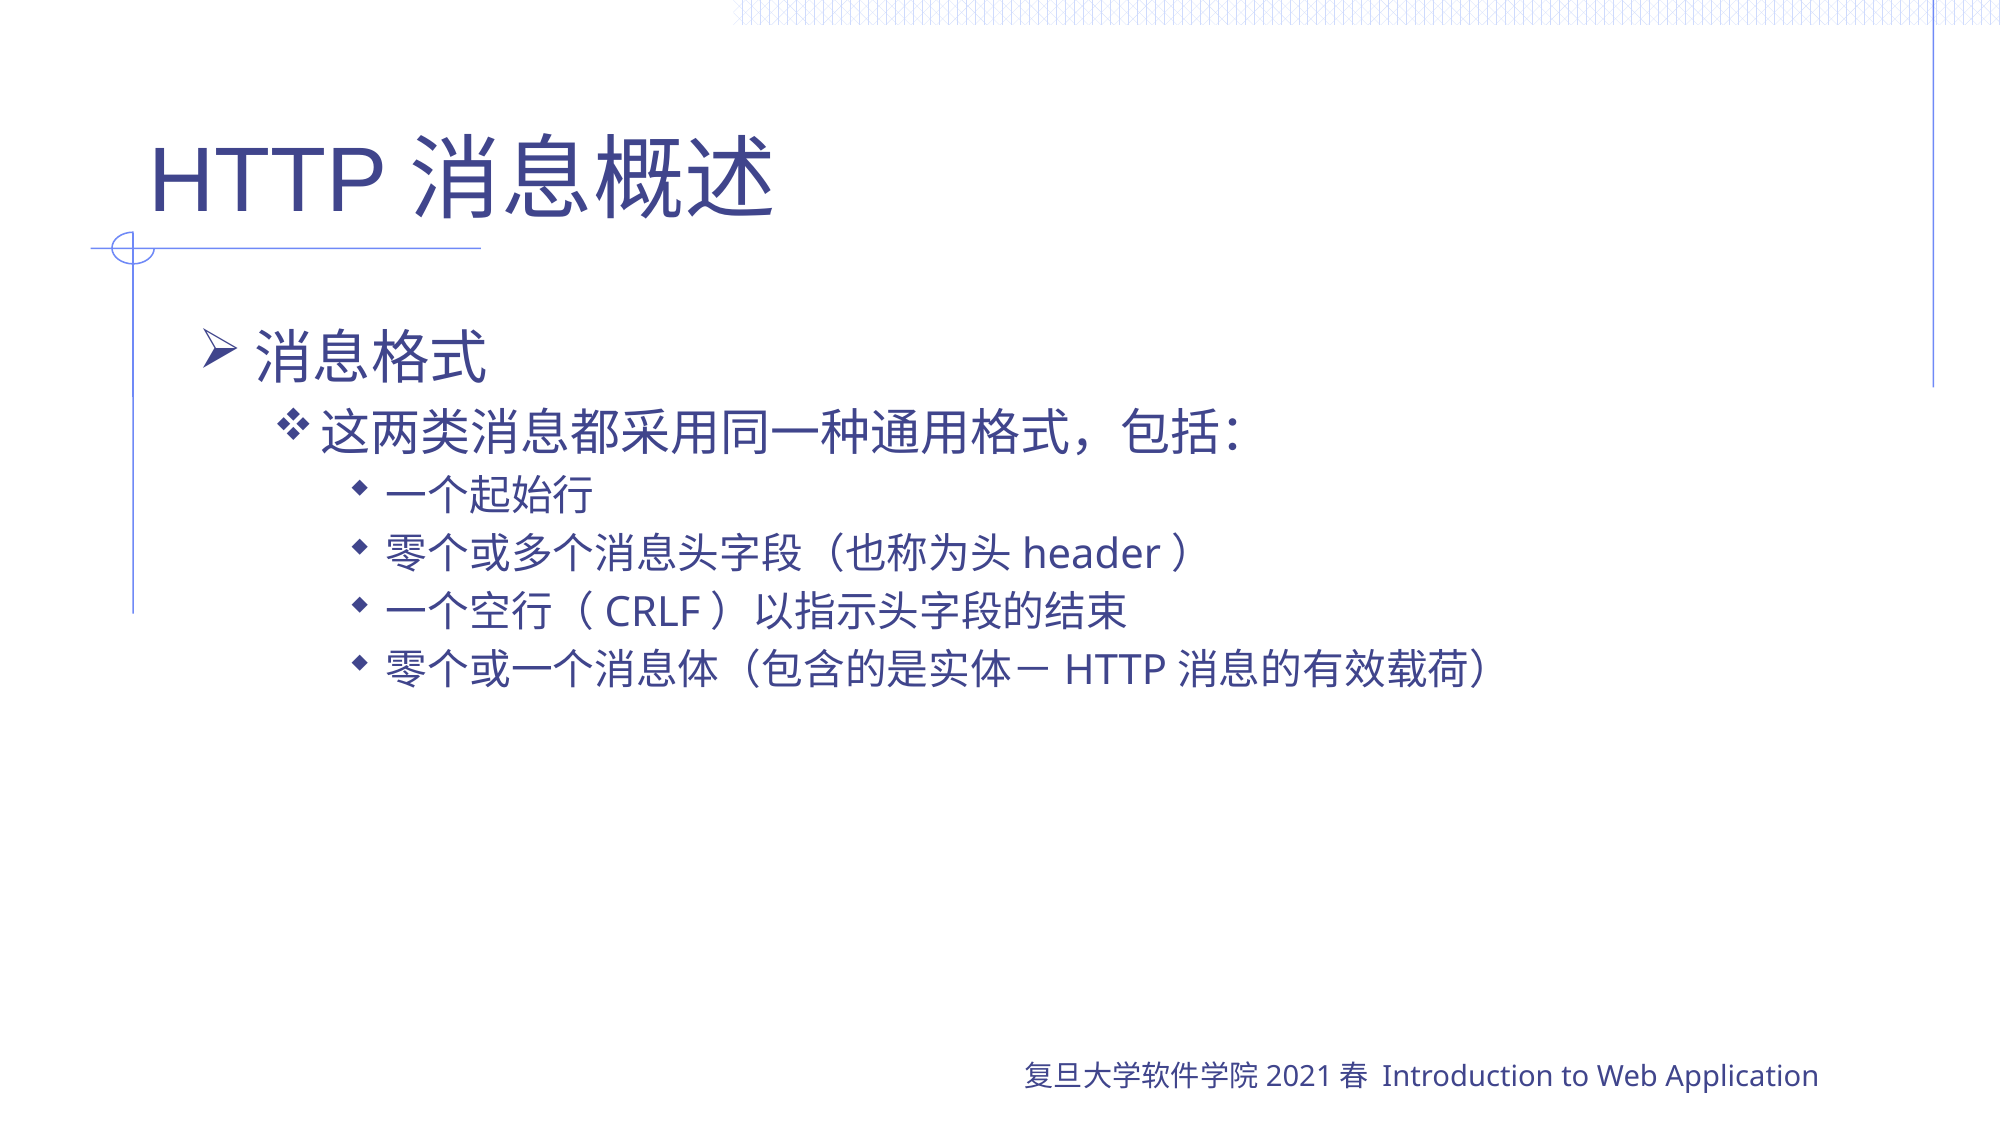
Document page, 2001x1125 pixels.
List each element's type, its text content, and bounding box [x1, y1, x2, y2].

title HTTP消息概述 [133, 50, 1834, 238]
list 消息格式 这两类消息都采用同一种通用格式，包括： 一个起始行 零个或多个消息头字段（也称为头header） 一个空行（CRLF）以指示头字段的结束 零个或一个消息体（包含的是实体－HTTP消息的有效载荷） [183, 312, 1884, 988]
